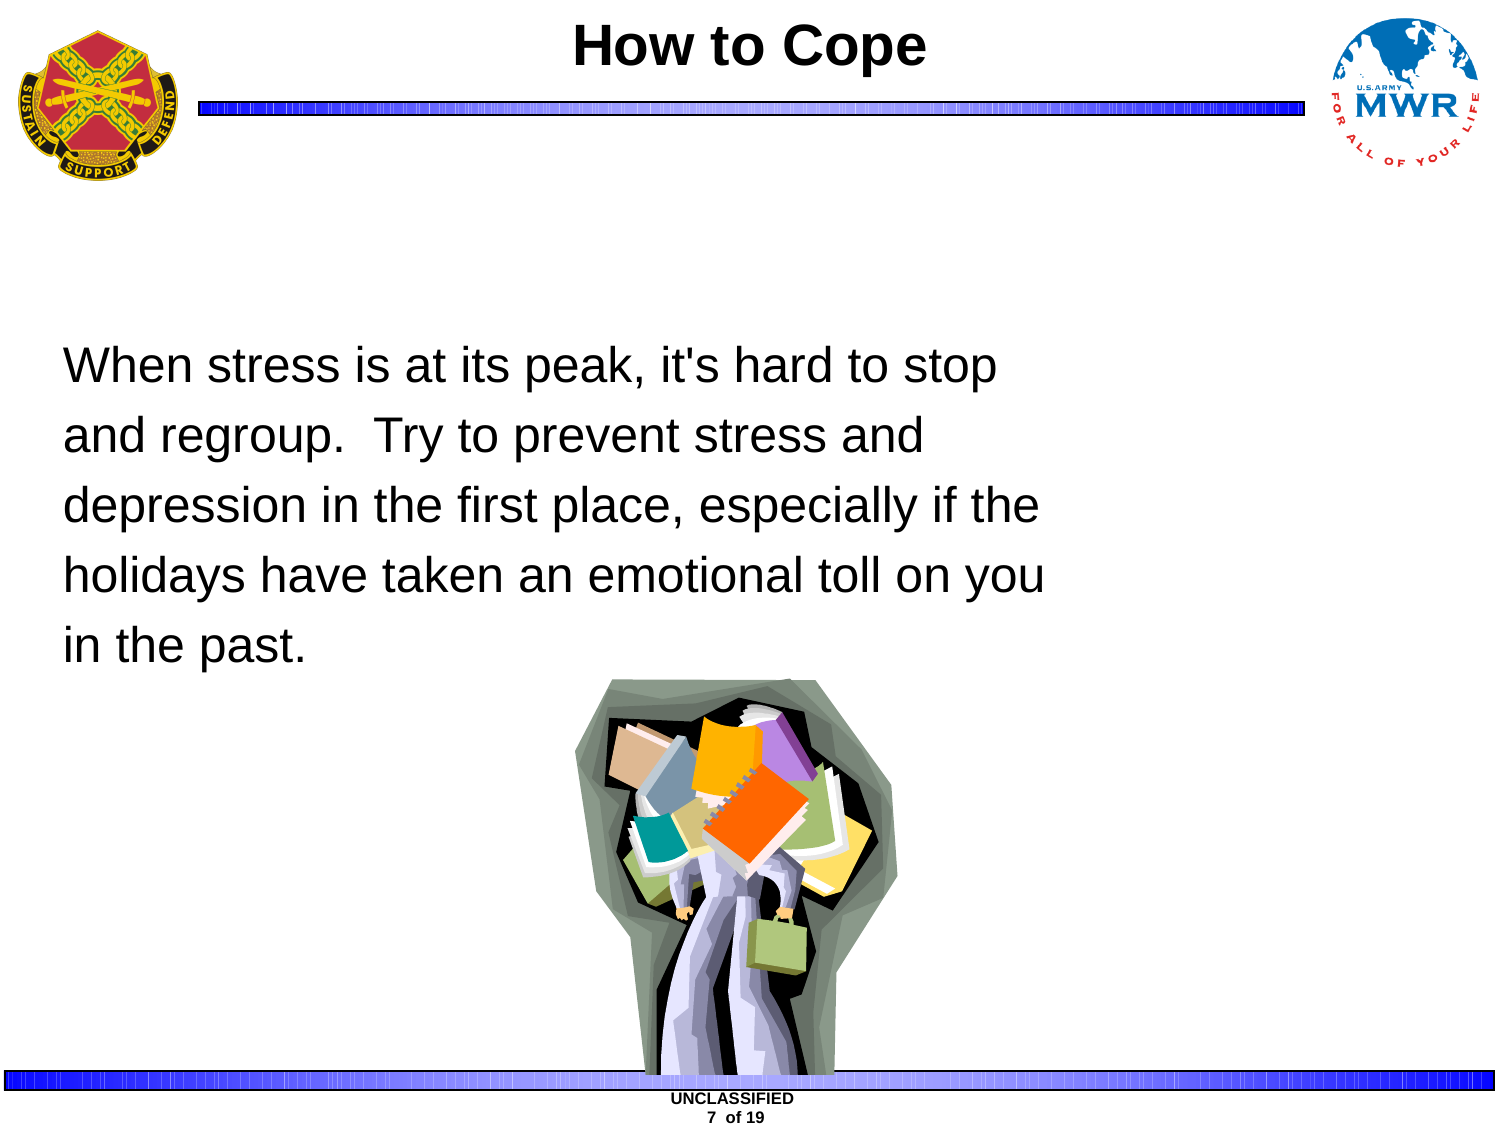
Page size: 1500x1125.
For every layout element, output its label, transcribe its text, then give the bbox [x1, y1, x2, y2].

picture [18, 30, 74, 181]
title How to Cope [74, 0, 1426, 188]
list When stress is at its peak, it's hard to stop and regroup. Try to prevent stress and depression in the first place, especially if the holidays have taken an emotional toll on you in the past. [47, 324, 1469, 1051]
picture [574, 674, 902, 1079]
picture [1426, 0, 1498, 177]
